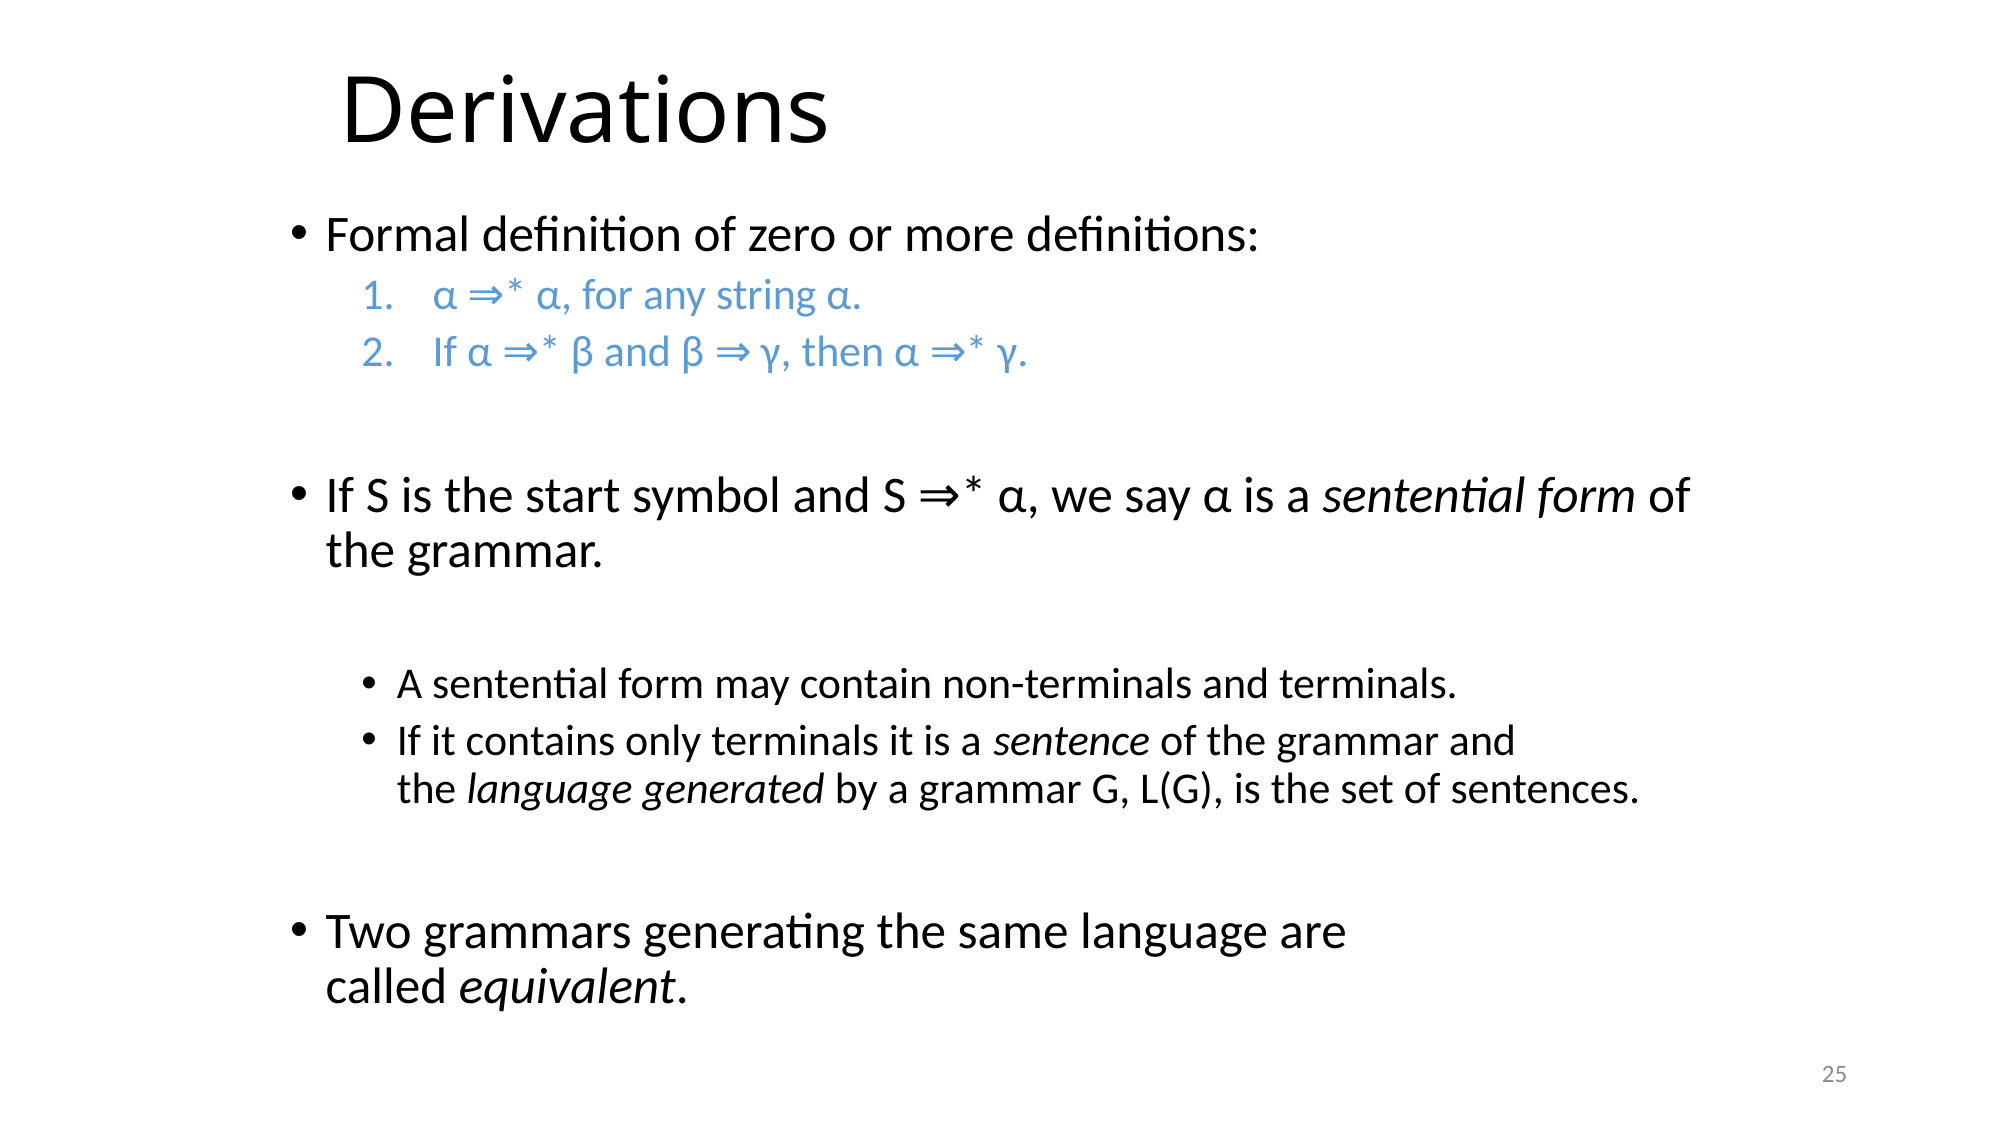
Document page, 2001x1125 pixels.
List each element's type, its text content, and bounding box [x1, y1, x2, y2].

title Derivations [324, 37, 1675, 188]
slide_number 25 [1412, 1042, 1863, 1103]
list Formal definition of zero or more definitions: α ⇒* α, for any string α. If α ⇒* β and β ⇒ γ, then α ⇒* γ. If S is the start symbol and S ⇒* α, we say α is a sentential form of the grammar. A sentential form may contain non-terminals and terminals. If it contains only terminals it is a sentence of the grammar and the language generated by a grammar G, L(G), is the set of sentences. Two grammars generating the same language are called equivalent. [275, 200, 1725, 1025]
